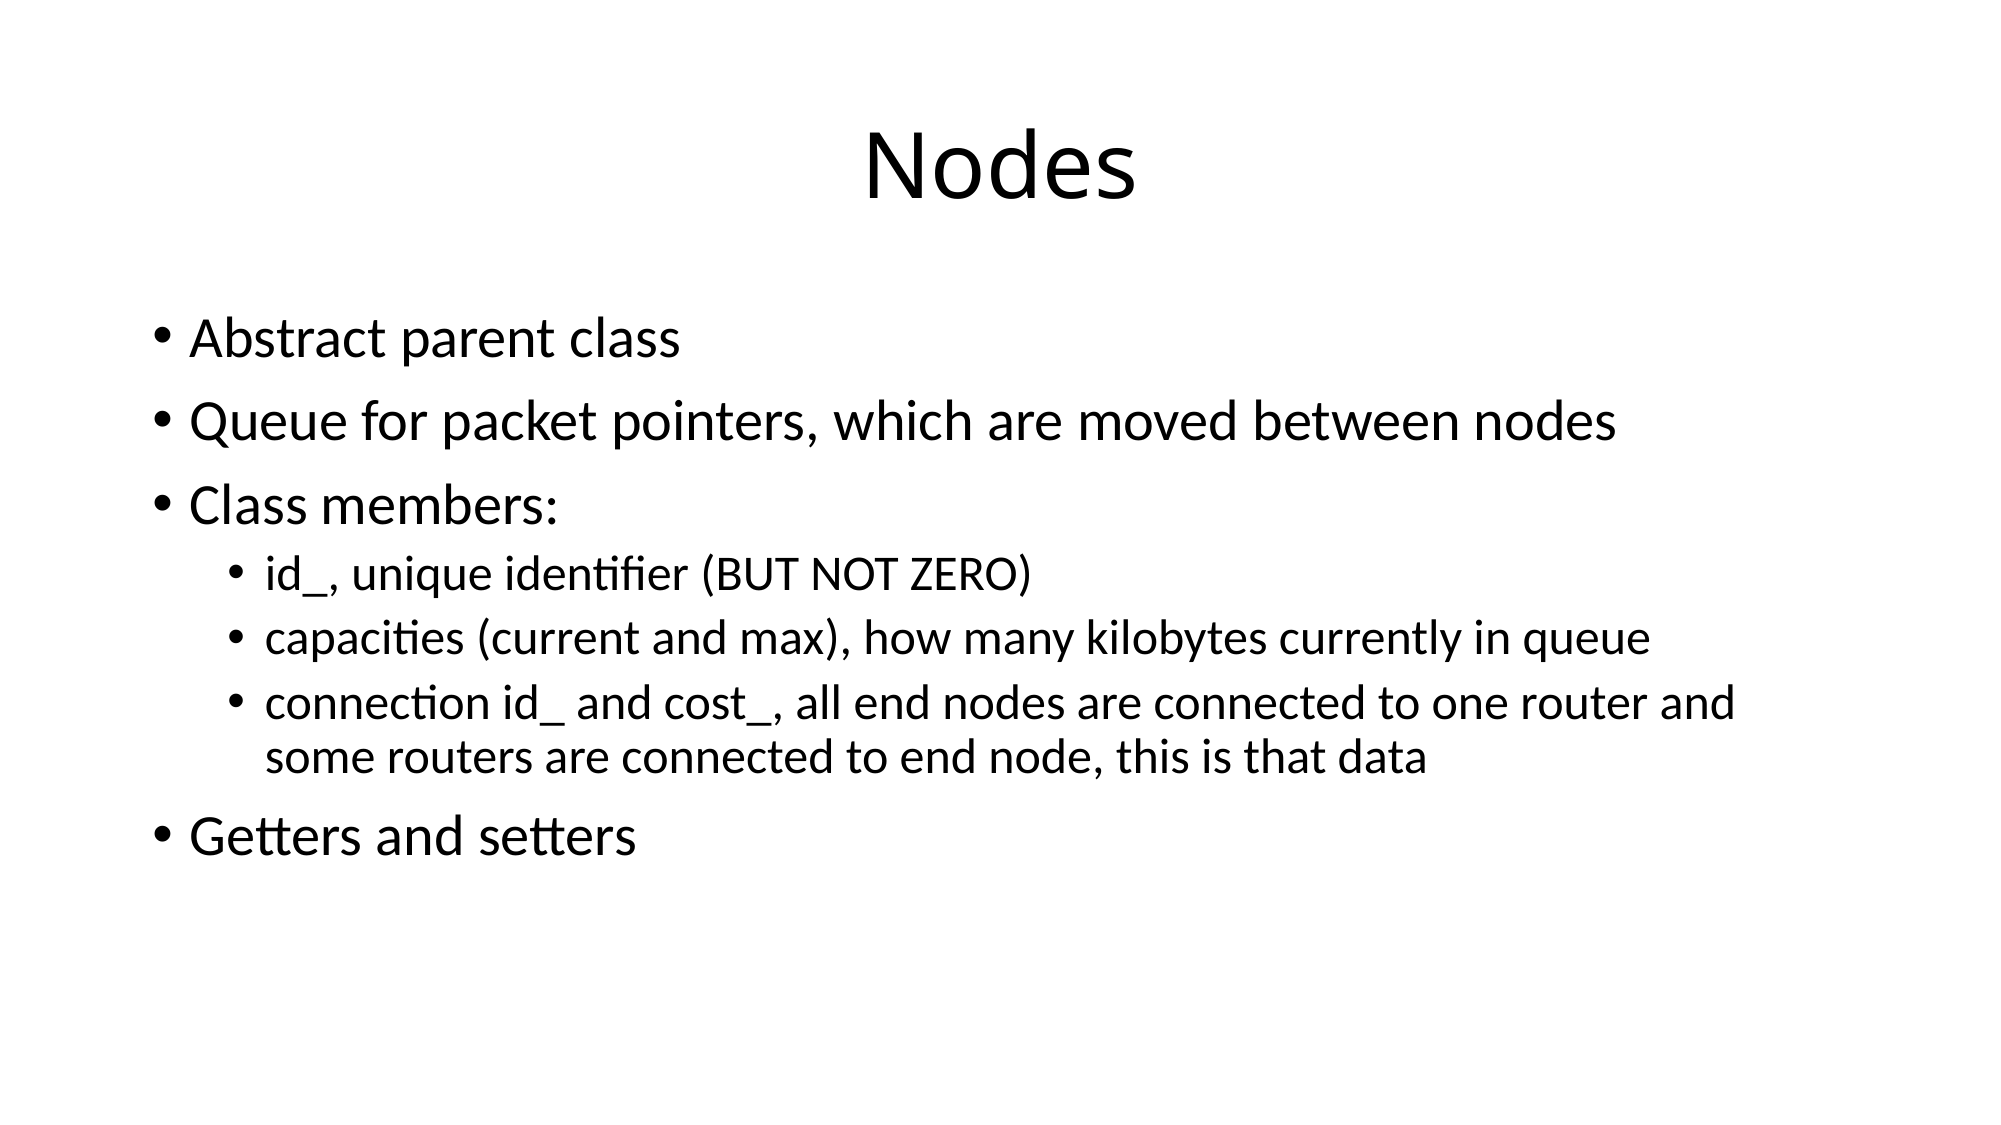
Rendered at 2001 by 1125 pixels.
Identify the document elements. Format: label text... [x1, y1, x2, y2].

list Abstract parent class Queue for packet pointers, which are moved between nodes Class members: id_, unique identifier (BUT NOT ZERO) capacities (current and max), how many kilobytes currently in queue connection id_ and cost_, all end nodes are connected to one router and some routers are connected to end node, this is that data Getters and setters [137, 299, 1863, 1014]
title Nodes [137, 59, 1863, 278]
